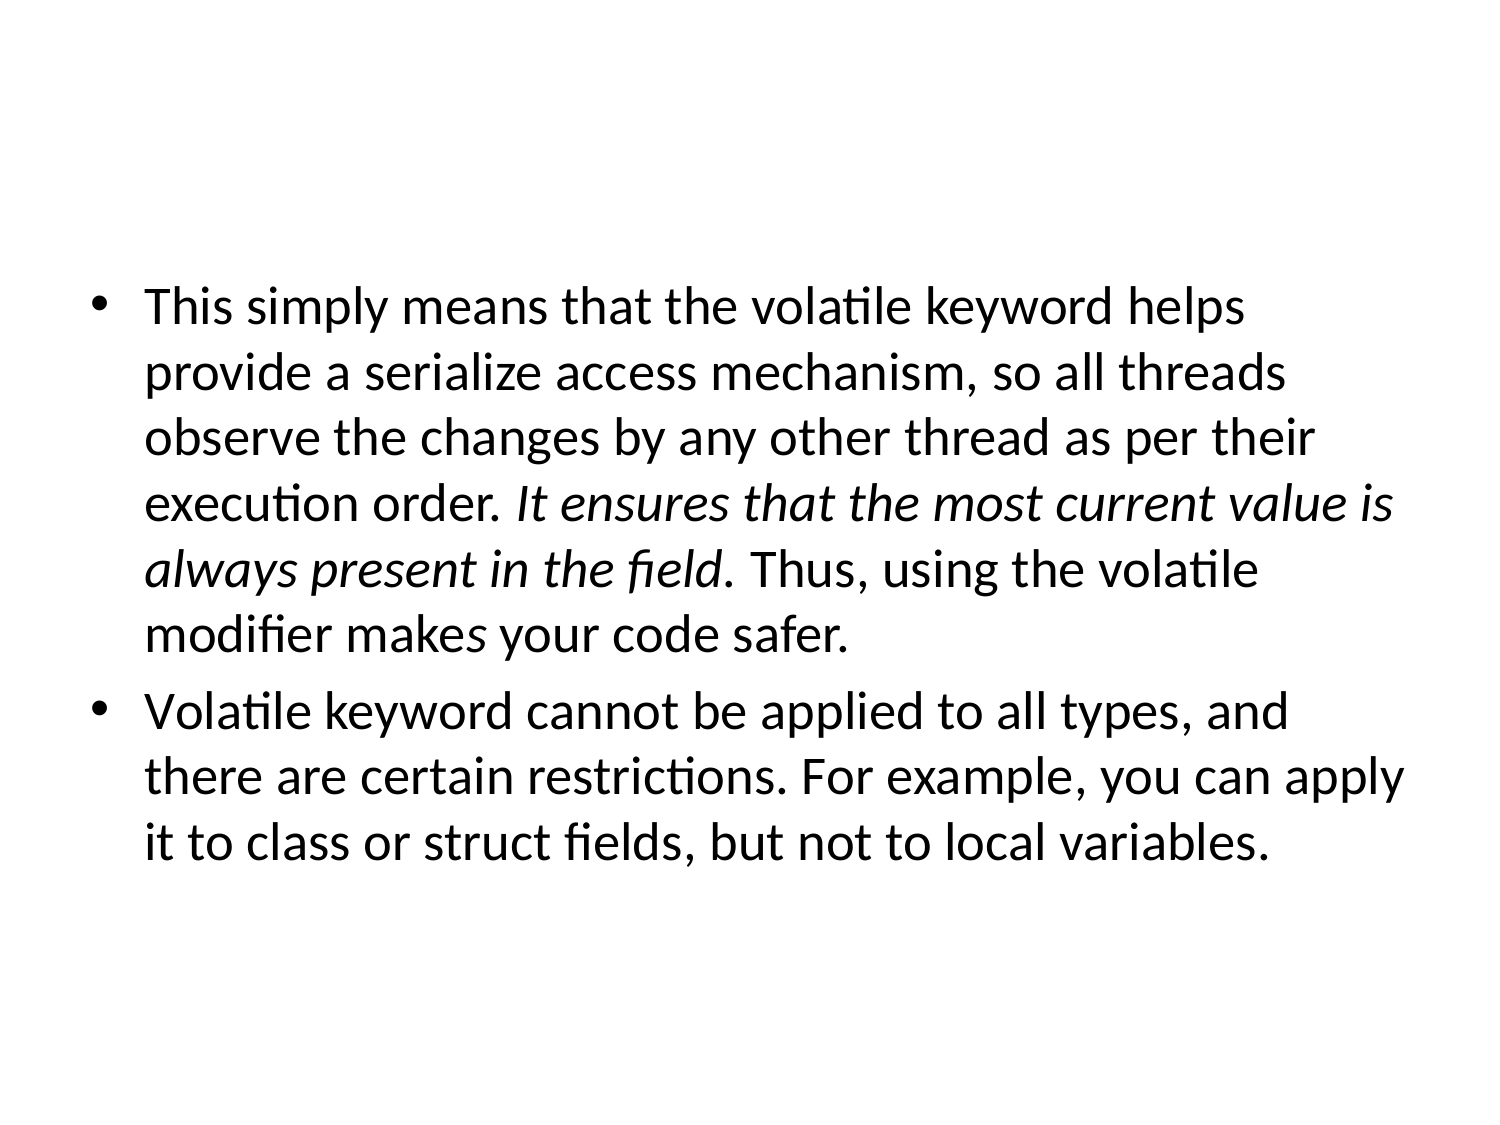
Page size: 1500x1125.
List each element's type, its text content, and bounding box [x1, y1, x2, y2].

list This simply means that the volatile keyword helps provide a serialize access mechanism, so all threads observe the changes by any other thread as per their execution order. It ensures that the most current value is always present in the field. Thus, using the volatile modifier makes your code safer. Volatile keyword cannot be applied to all types, and there are certain restrictions. For example, you can apply it to class or struct fields, but not to local variables. [75, 262, 1425, 1005]
